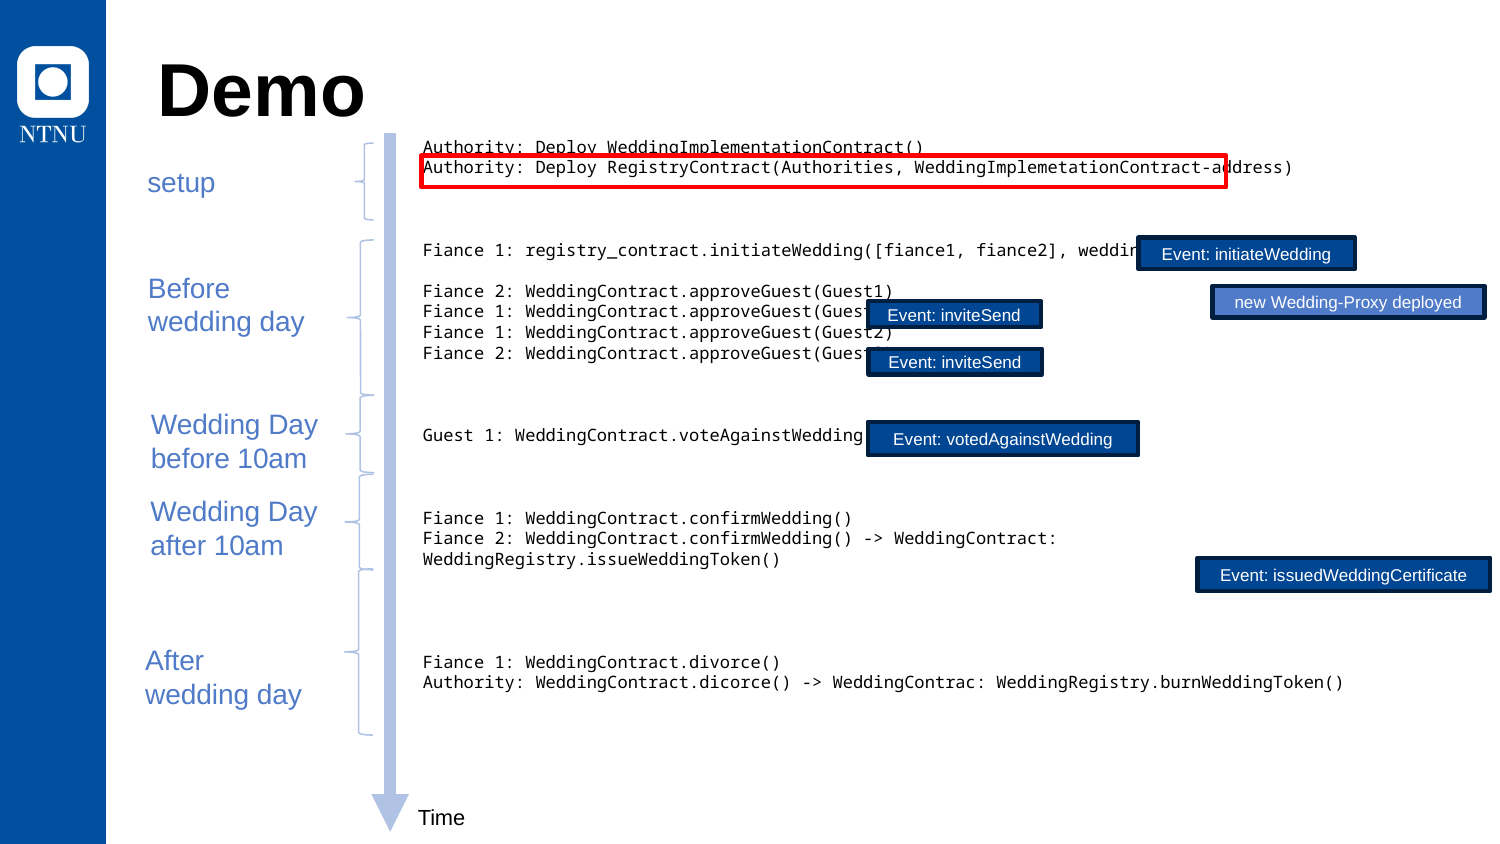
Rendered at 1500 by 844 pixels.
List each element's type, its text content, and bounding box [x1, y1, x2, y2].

text_box Wedding Day after 10am [135, 486, 341, 569]
text_box Wedding Day before 10am [136, 399, 341, 482]
text_box [354, 142, 374, 221]
text_box Event: votedAgainstWedding [866, 420, 1140, 457]
text_box new Wedding-Proxy deployed [1210, 284, 1487, 320]
text_box [421, 155, 1227, 188]
text_box [344, 473, 374, 571]
title Demo [142, 33, 1436, 140]
text_box Event: inviteSend [866, 347, 1044, 377]
text_box Time [403, 796, 481, 838]
text_box [343, 568, 373, 736]
text_box After wedding day [130, 635, 317, 718]
picture [0, 0, 106, 844]
text_box Event: issuedWeddingCertificate [1195, 556, 1492, 593]
text_box Event: inviteSend [866, 299, 1043, 329]
text_box Event: initiateWedding [1136, 235, 1357, 271]
text_box [345, 394, 375, 474]
text_box setup [132, 157, 231, 206]
text_box Authority: Deploy WeddingImplementationContract() Authority: Deploy RegistryContract(Authorities, WeddingImplemetationContract-address) Fiance 1: registry_contract.initiateWedding([fiance1, fiance2], weddingDate) Fiance 2: WeddingContract.approveGuest(Guest1) Fiance 1: WeddingContract.approveGuest(Guest1) Fiance 1: WeddingContract.approveGuest(Guest2) Fiance 2: WeddingContract.approveGuest(Guest2) Guest 1: WeddingContract.voteAgainstWedding() Fiance 1: WeddingContract.confirmWedding() Fiance 2: WeddingContract.confirmWedding() -> WeddingContract: WeddingRegistry.issueWeddingToken() Fiance 1: WeddingContract.divorce() Authority: WeddingContract.dicorce() -> WeddingContrac: WeddingRegistry.burnWeddingToken() [408, 128, 1417, 741]
text_box [346, 239, 374, 395]
text_box Before wedding day [133, 262, 320, 345]
